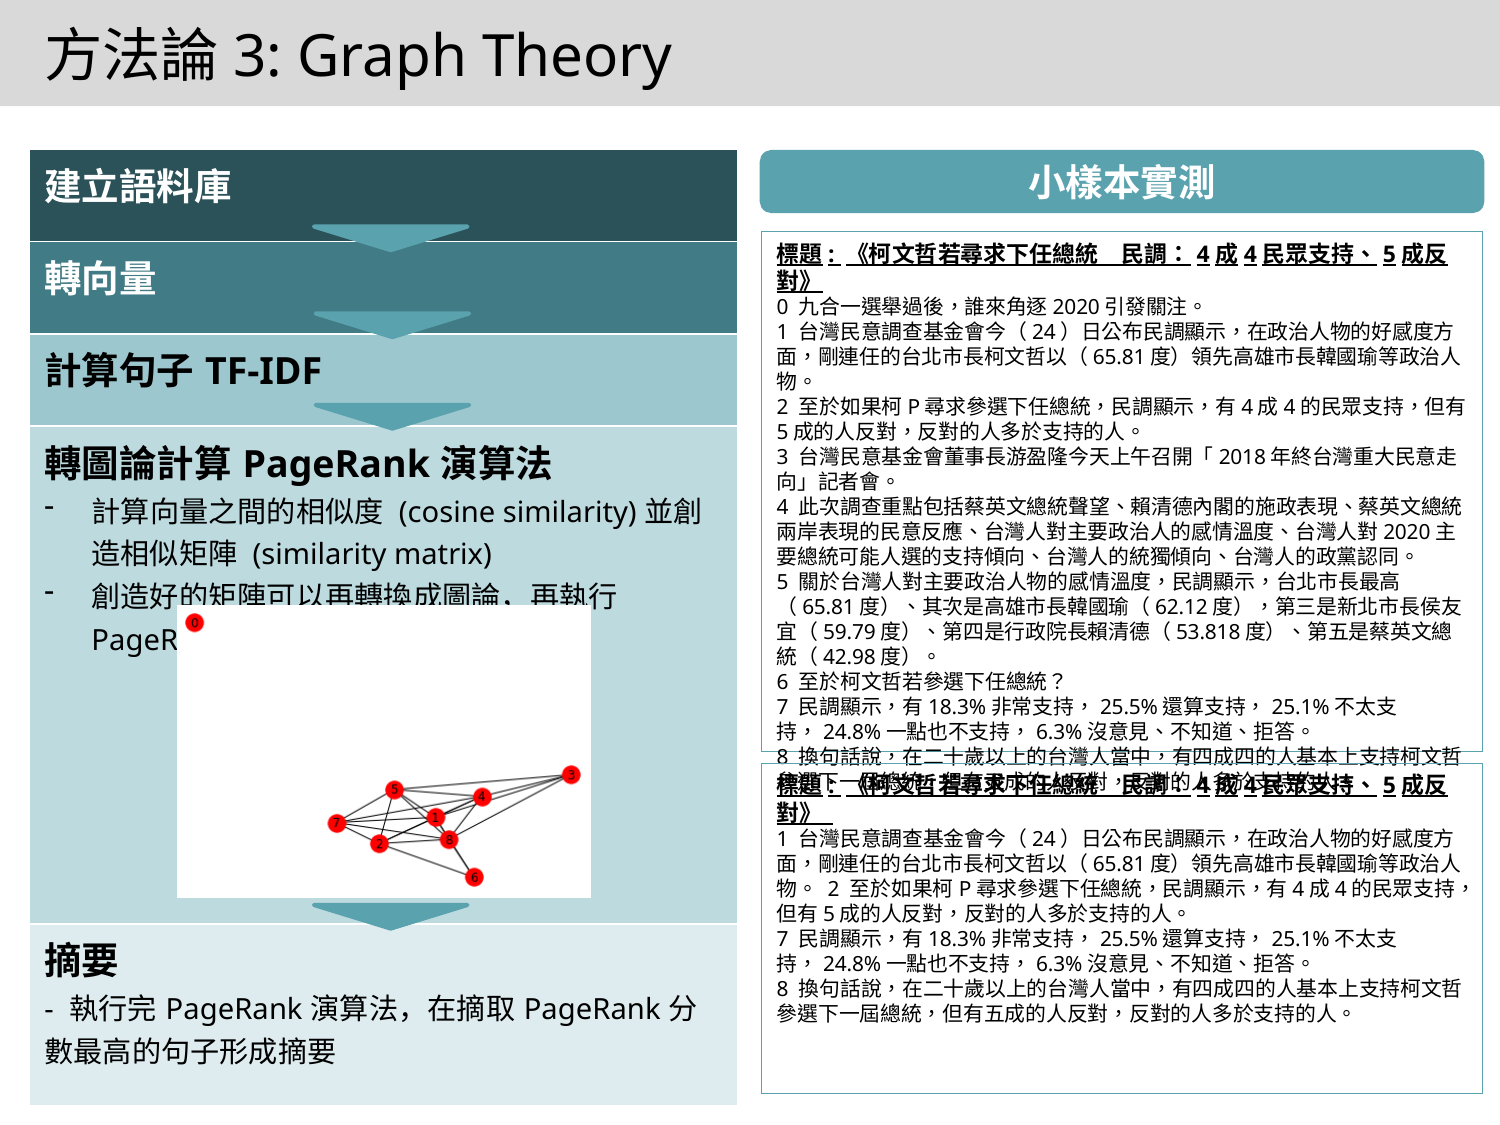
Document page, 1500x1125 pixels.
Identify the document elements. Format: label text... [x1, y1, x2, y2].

text_box [311, 224, 470, 253]
text_box 小樣本實測 [759, 149, 1485, 214]
title 方法論3: Graph Theory [29, 19, 1380, 88]
table_cell 計算句子TF-IDF [30, 335, 737, 425]
table_header 建立語料庫 [30, 150, 737, 241]
text_box [312, 906, 469, 931]
table_cell 摘要 - 執行完PageRank演算法，在摘取PageRank分數最高的句子形成摘要 [30, 925, 737, 1105]
text_box [313, 311, 472, 340]
text_box 標題: 《柯文哲若尋求下任總統 民調：4成4民眾支持、5成反對》 1 台灣民意調查基金會今（24）日公布民調顯示，在政治人物的好感度方面，剛連任的台北市長柯文哲以（65.81度）領先高雄市長韓國瑜等政治人物。 2 至於如果柯P尋求參選下任總統，民調顯示，有4成4的民眾支持，但有5成的人反對，反對的人多於支持的人。 7 民調顯示，有18.3%非常支持，25.5%還算支持，25.1%不太支持，24.8%一點也不支持，6.3%沒意見、不知道、拒答。 8 換句話說，在二十歲以上的台灣人當中，有四成四的人基本上支持柯文哲參選下一屆總統，但有五成的人反對，反對的人多於支持的人。 [761, 763, 1483, 1094]
picture [176, 605, 591, 898]
table_cell 轉向量 [30, 242, 737, 333]
table_cell 轉圖論計算PageRank演算法 計算向量之間的相似度 (cosine similarity)並創造相似矩陣 (similarity matrix) 創造好的矩陣可以再轉換成圖論，再執行PageRank找出最多線段的句子 [30, 427, 737, 923]
text_box 標題: 《柯文哲若尋求下任總統 民調：4成4民眾支持、5成反對》 0 九合一選舉過後，誰來角逐2020引發關注。 1 台灣民意調查基金會今（24）日公布民調顯示，在政治人物的好感度方面，剛連任的台北市長柯文哲以（65.81度）領先高雄市長韓國瑜等政治人物。 2 至於如果柯P尋求參選下任總統，民調顯示，有4成4的民眾支持，但有5成的人反對，反對的人多於支持的人。 3 台灣民意基金會董事長游盈隆今天上午召開「2018年終台灣重大民意走向」記者會。 4 此次調查重點包括蔡英文總統聲望、賴清德內閣的施政表現、蔡英文總統兩岸表現的民意反應、台灣人對主要政治人的感情溫度、台灣人對2020主要總統可能人選的支持傾向、台灣人的統獨傾向、台灣人的政黨認同。 5 關於台灣人對主要政治人物的感情溫度，民調顯示，台北市長最高（65.81度）、其次是高雄市長韓國瑜（62.12度），第三是新北市長侯友宜（59.79度）、第四是行政院長賴清德（53.818度）、第五是蔡英文總統（42.98度）。 6 至於柯文哲若參選下任總統？ 7 民調顯示，有18.3%非常支持，25.5%還算支持，25.1%不太支持，24.8%一點也不支持，6.3%沒意見、不知道、拒答。 8 換句話說，在二十歲以上的台灣人當中，有四成四的人基本上支持柯文哲參選下一屆總統，但有五成的人反對，反對的人多於支持的人。 [761, 231, 1483, 752]
text_box [313, 402, 472, 431]
